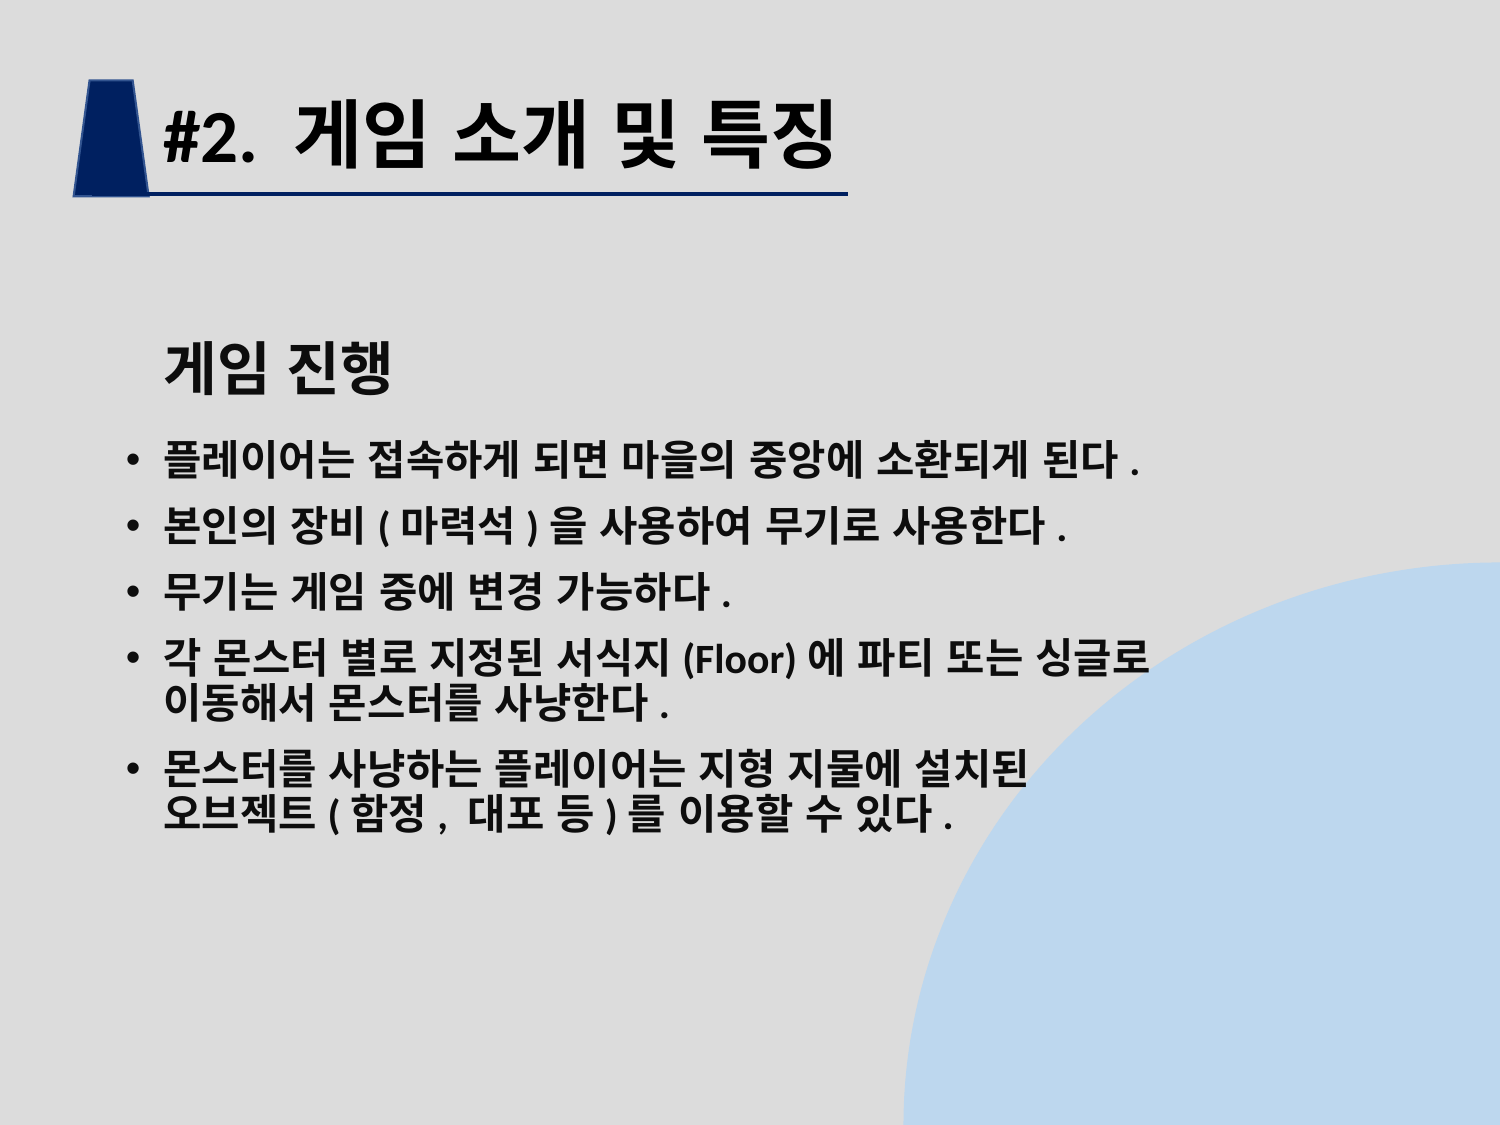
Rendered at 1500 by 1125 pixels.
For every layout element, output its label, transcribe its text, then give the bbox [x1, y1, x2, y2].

text_box 게임 진행 [148, 333, 970, 395]
text_box 플레이어는 접속하게 되면 마을의 중앙에 소환되게 된다. 본인의 장비(마력석)을 사용하여 무기로 사용한다. 무기는 게임 중에 변경 가능하다. 각 몬스터 별로 지정된 서식지(Floor)에 파티 또는 싱글로 이동해서 몬스터를 사냥한다. 몬스터를 사냥하는 플레이어는 지형 지물에 설치된 오브젝트(함정, 대포 등)를 이용할 수 있다. [111, 432, 1211, 855]
text_box [72, 79, 150, 198]
text_box [902, 561, 1500, 1125]
text_box [0, 0, 1500, 1125]
text_box #2. 게임 소개 및 특징 [148, 79, 881, 185]
